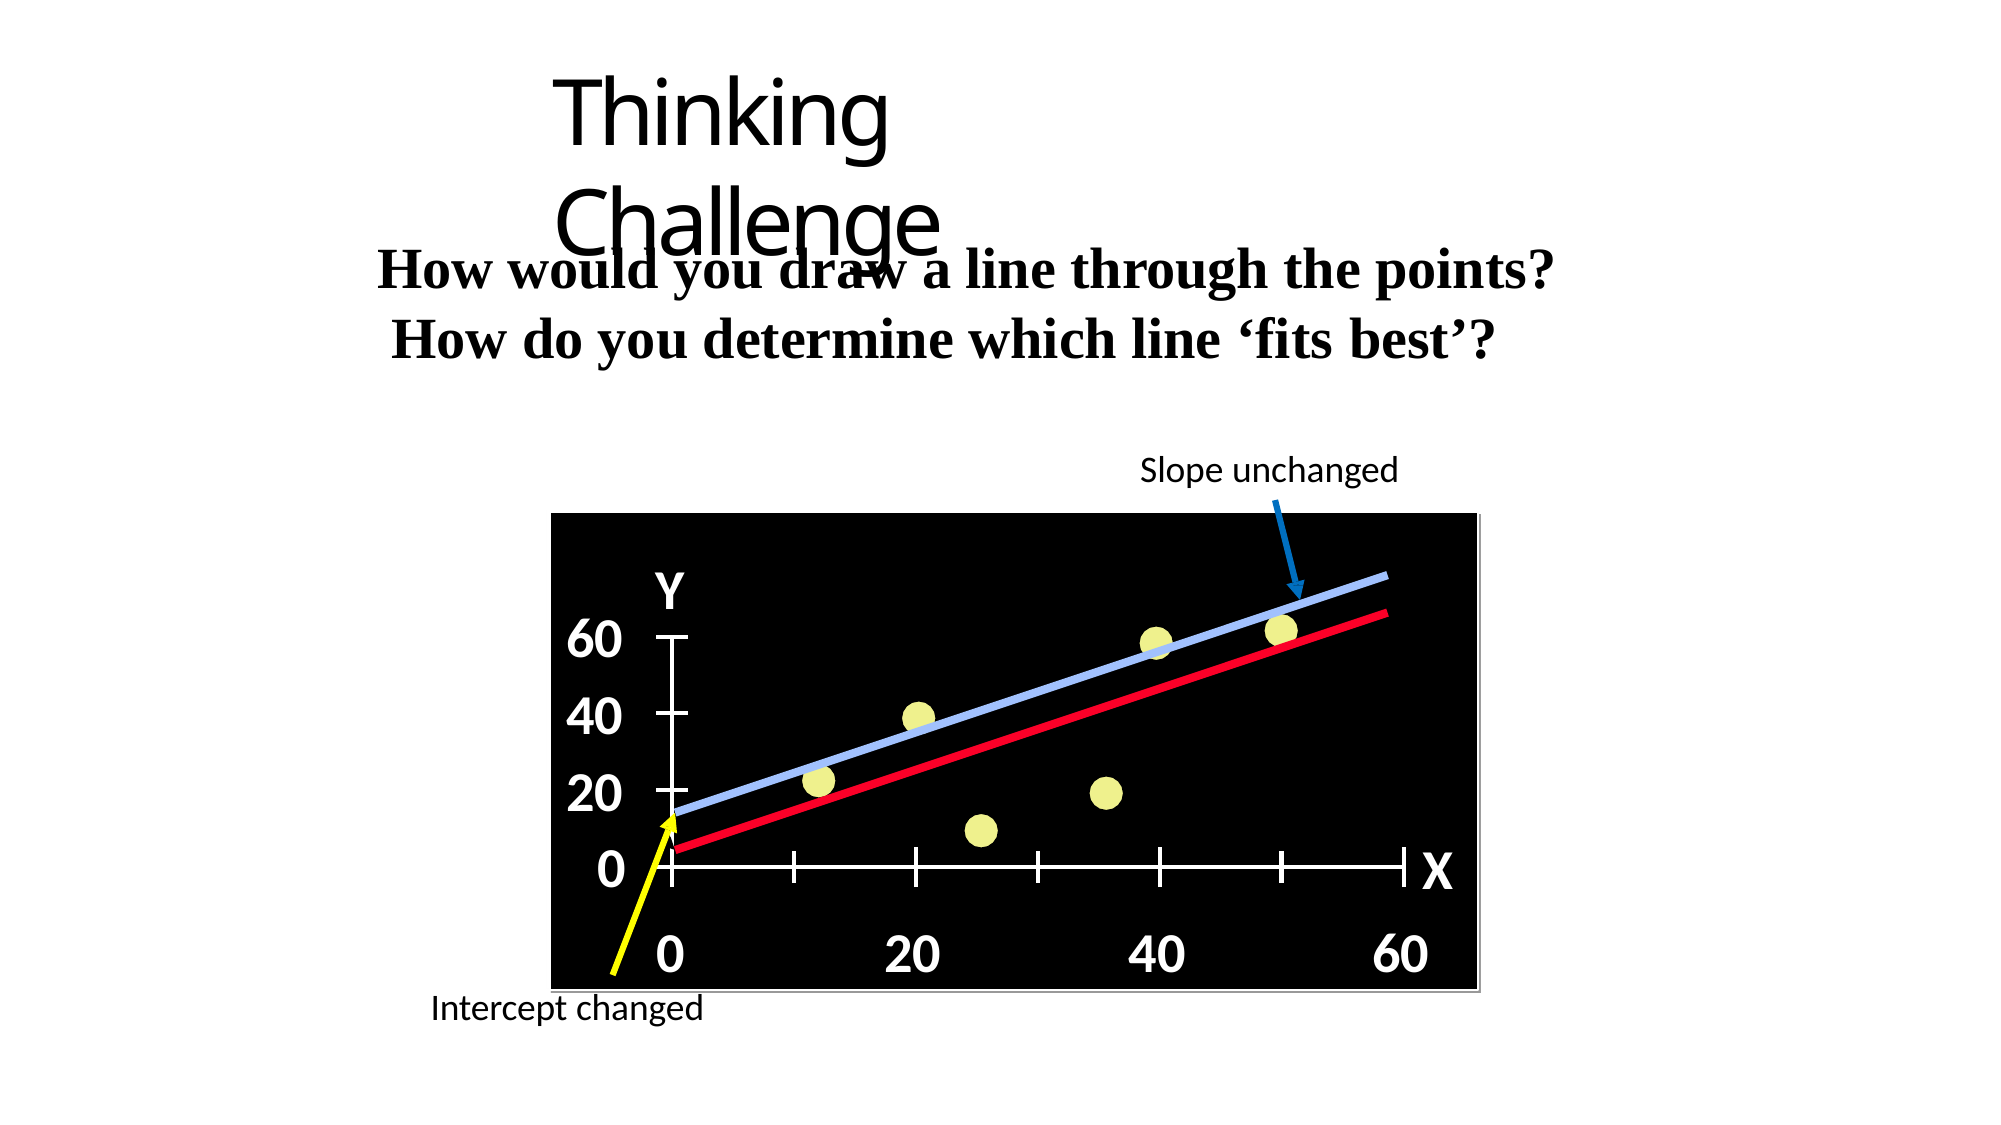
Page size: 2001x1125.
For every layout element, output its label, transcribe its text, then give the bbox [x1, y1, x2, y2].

title Thinking Challenge [550, 51, 1247, 228]
text_box Intercept changed [428, 980, 710, 1028]
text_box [546, 508, 1482, 994]
text_box Slope unchanged [1138, 442, 1404, 490]
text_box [799, 499, 1305, 569]
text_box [609, 570, 1392, 977]
text_box How would you draw a line through the points? How do you determine which line ‘fits best’? [375, 228, 1566, 371]
